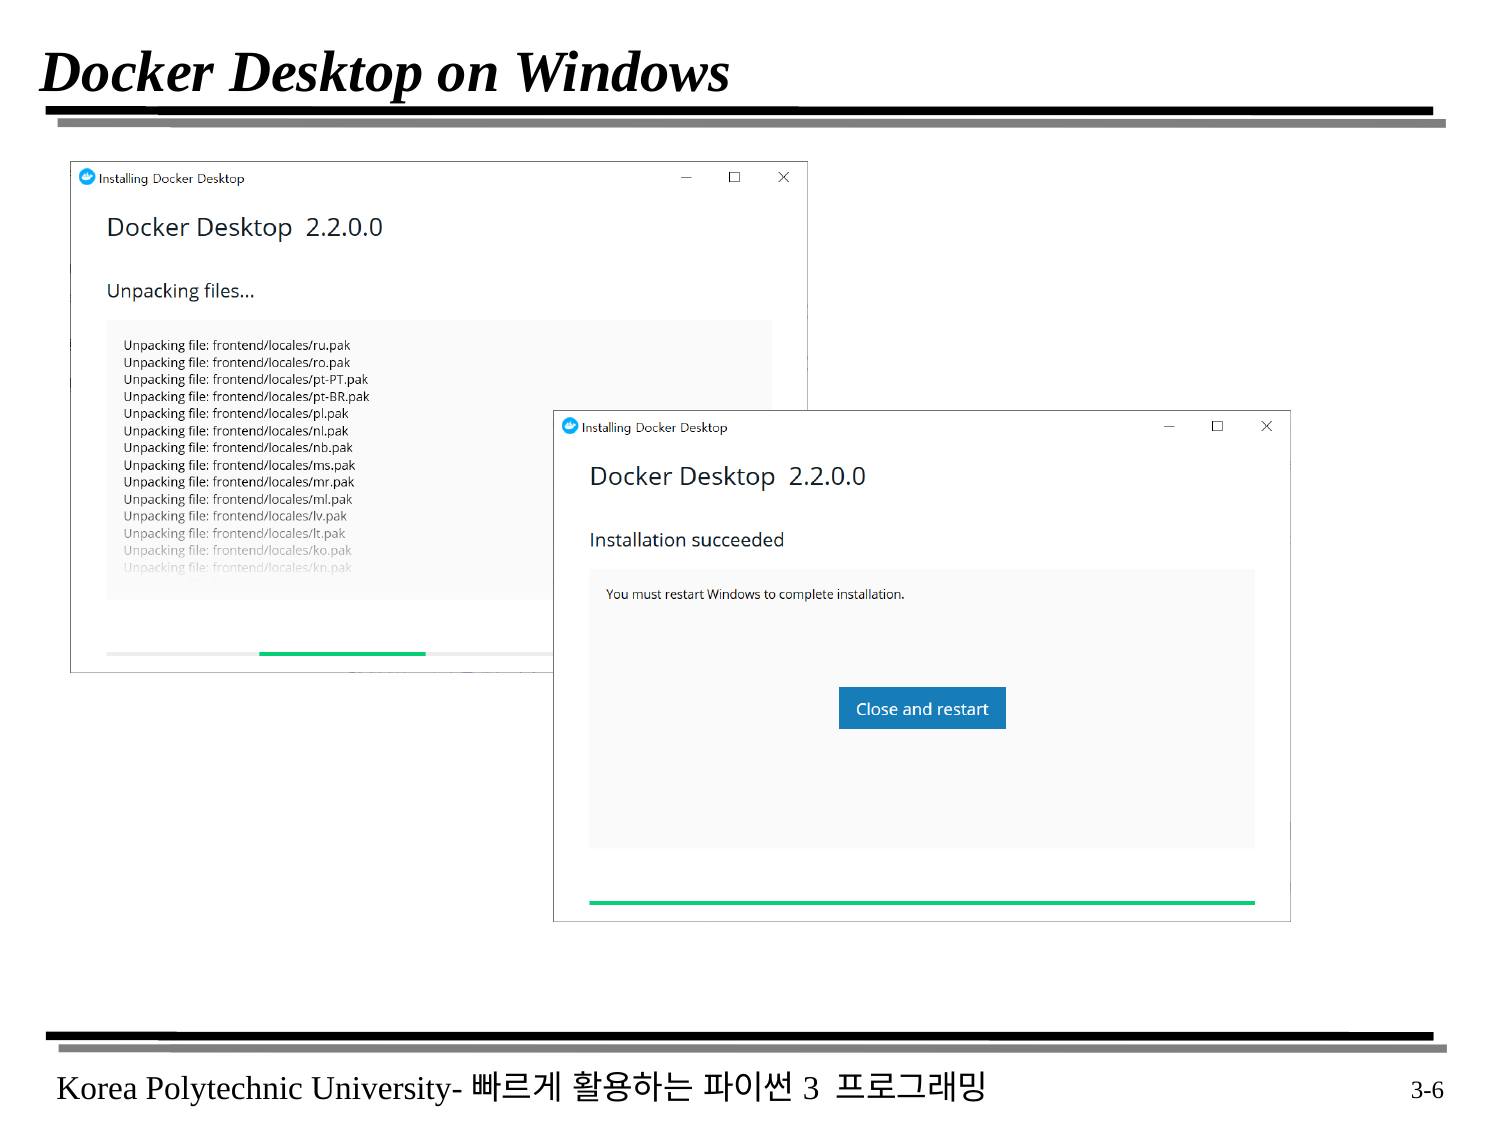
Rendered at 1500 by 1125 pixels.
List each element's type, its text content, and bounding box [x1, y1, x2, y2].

slide_number 3-6 [1333, 1066, 1460, 1115]
picture [69, 161, 1292, 922]
title Docker Desktop on Windows [25, 25, 1301, 101]
